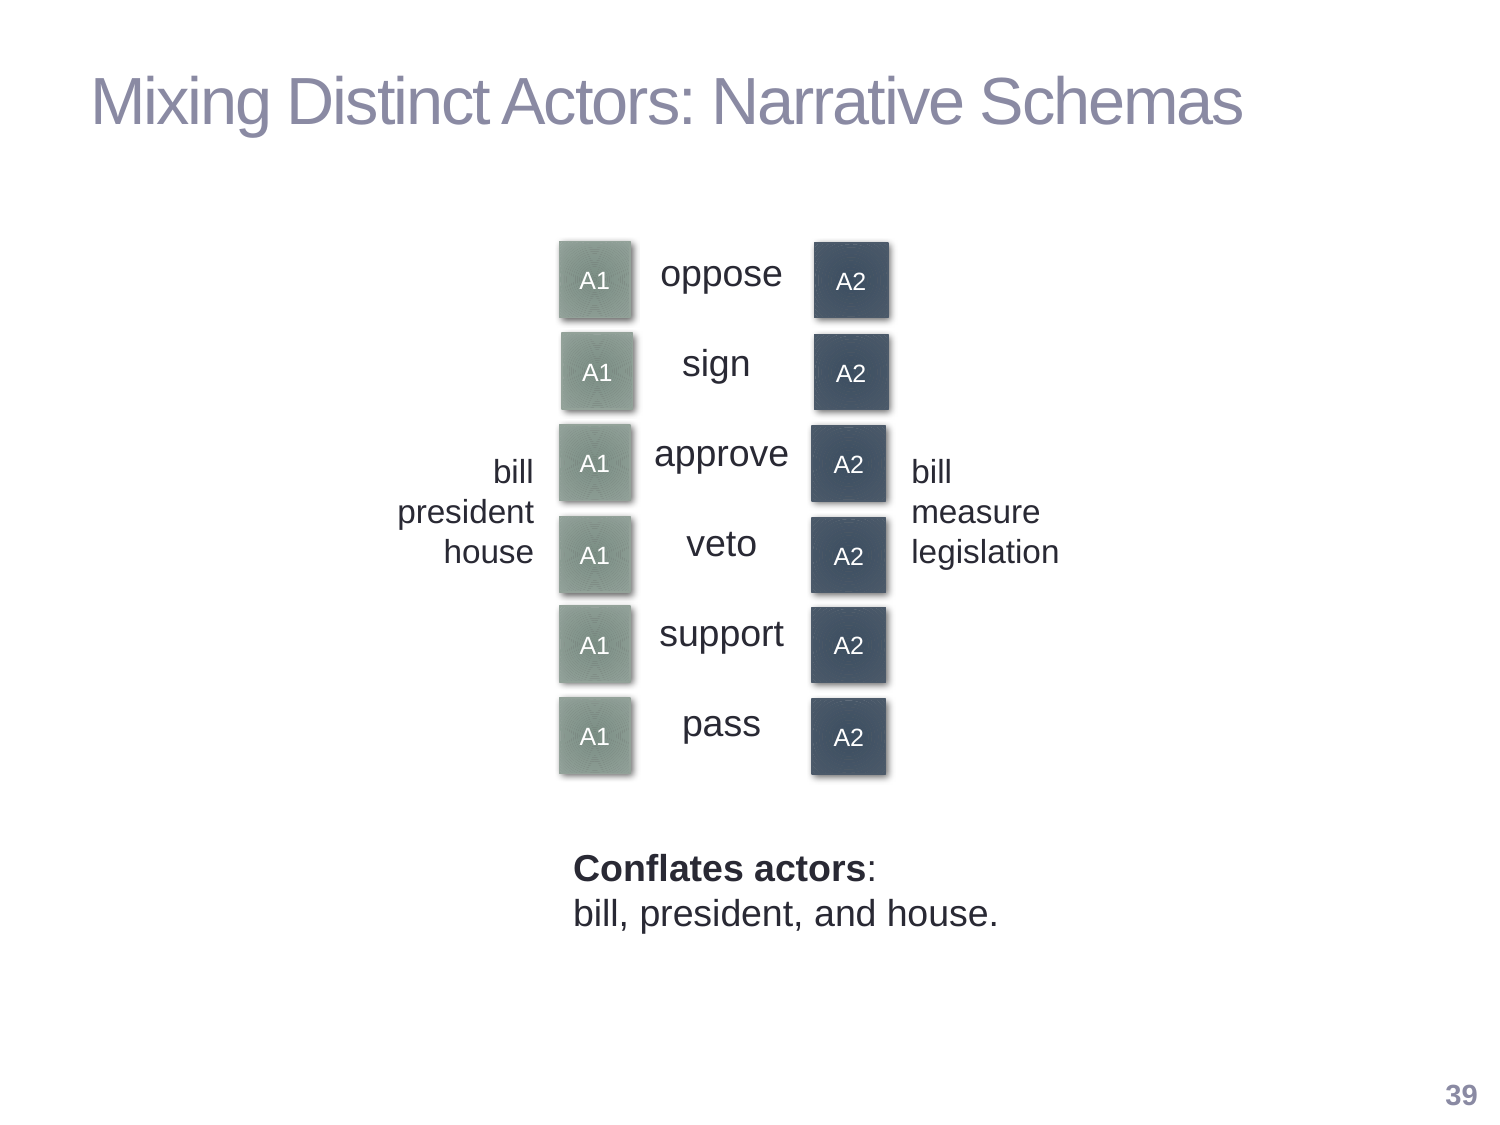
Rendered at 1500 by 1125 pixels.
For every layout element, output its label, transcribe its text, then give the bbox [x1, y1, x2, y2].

slide_number 39 [1404, 1066, 1493, 1121]
text_box Conflates actors: bill, president, and house. [556, 834, 1407, 1025]
title Mixing Distinct Actors: Narrative Schemas [75, 16, 1425, 179]
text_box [363, 241, 1079, 803]
